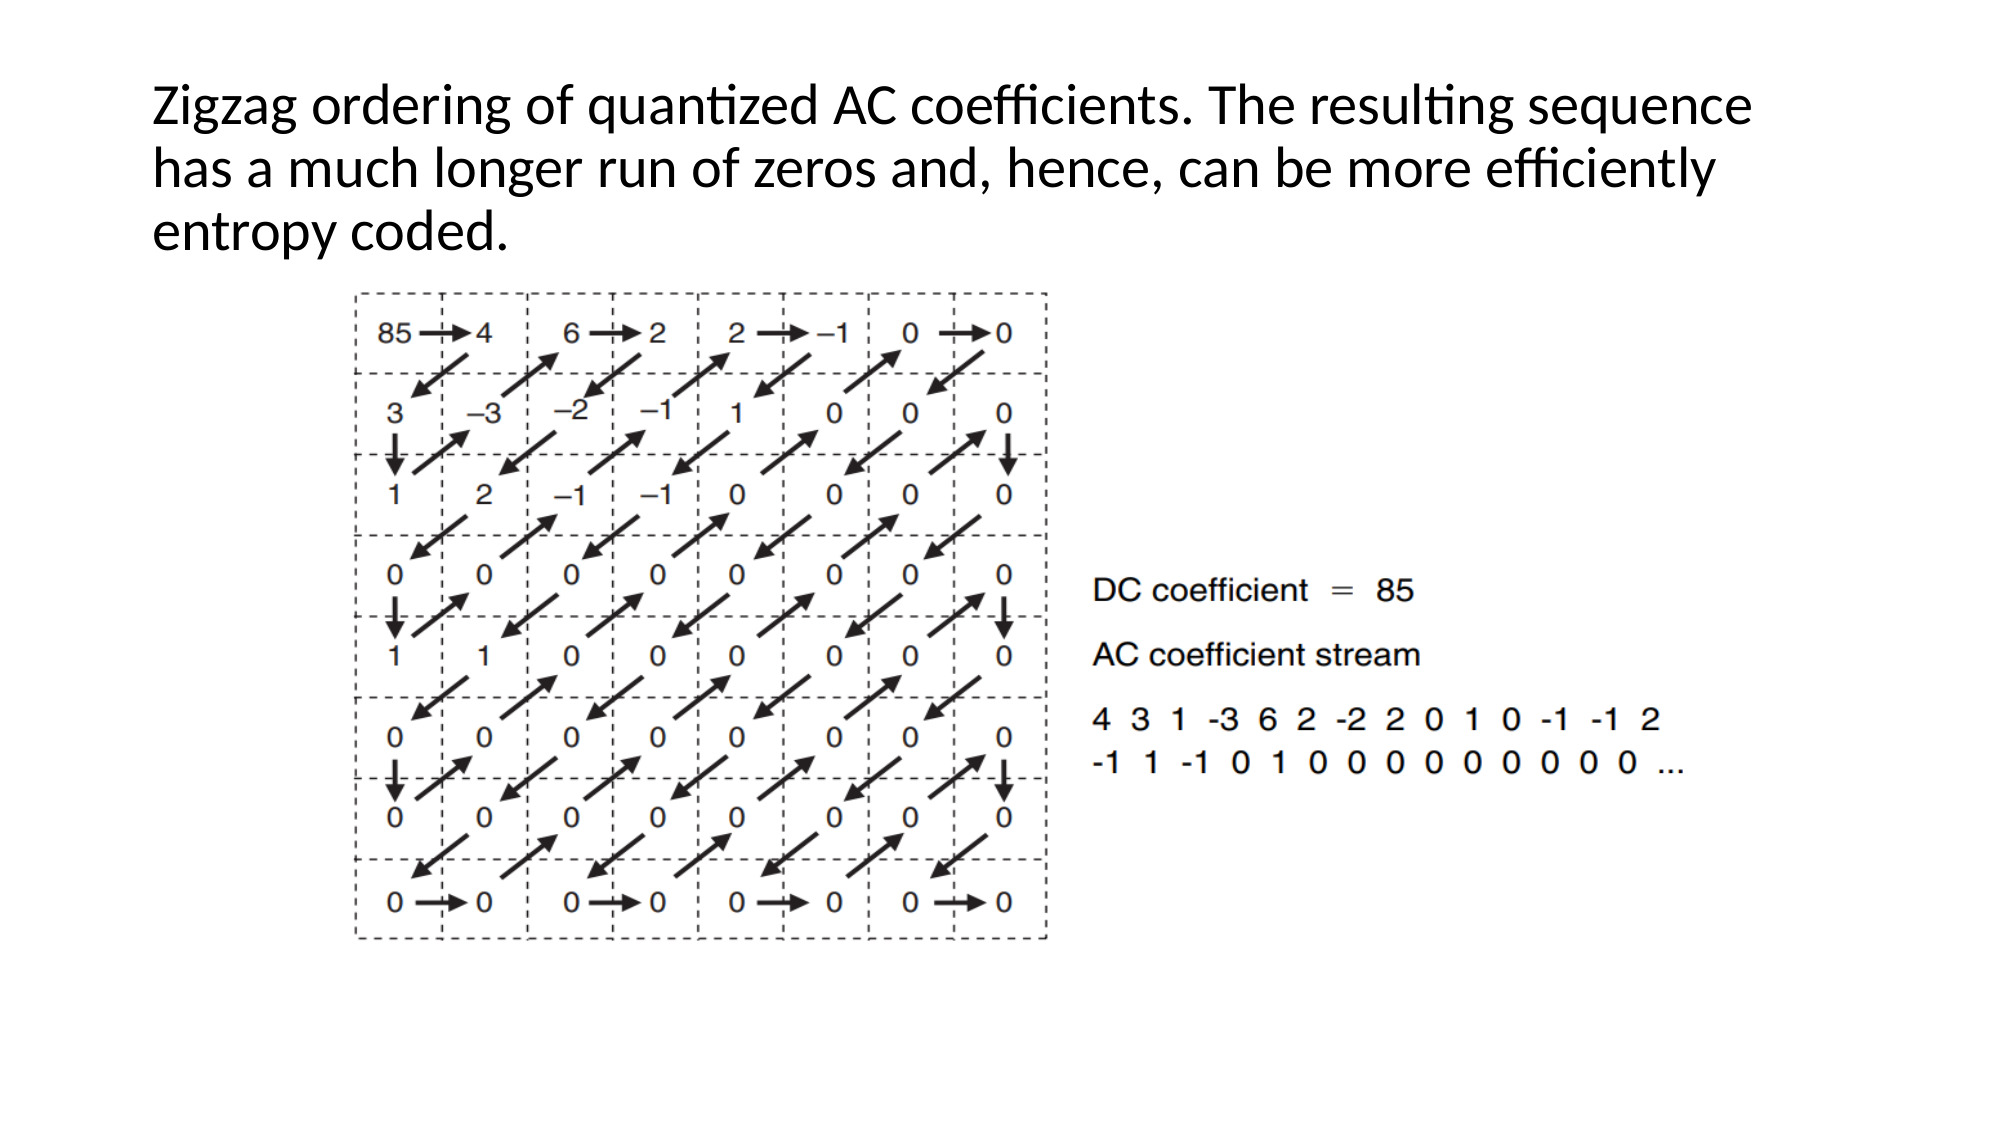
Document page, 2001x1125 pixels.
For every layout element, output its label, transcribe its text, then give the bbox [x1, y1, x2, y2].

title Zigzag ordering of quantized AC coefficients. The resulting sequence has a much longer run of zeros and, hence, can be more efficiently entropy coded. [137, 59, 1863, 278]
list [334, 277, 1697, 950]
